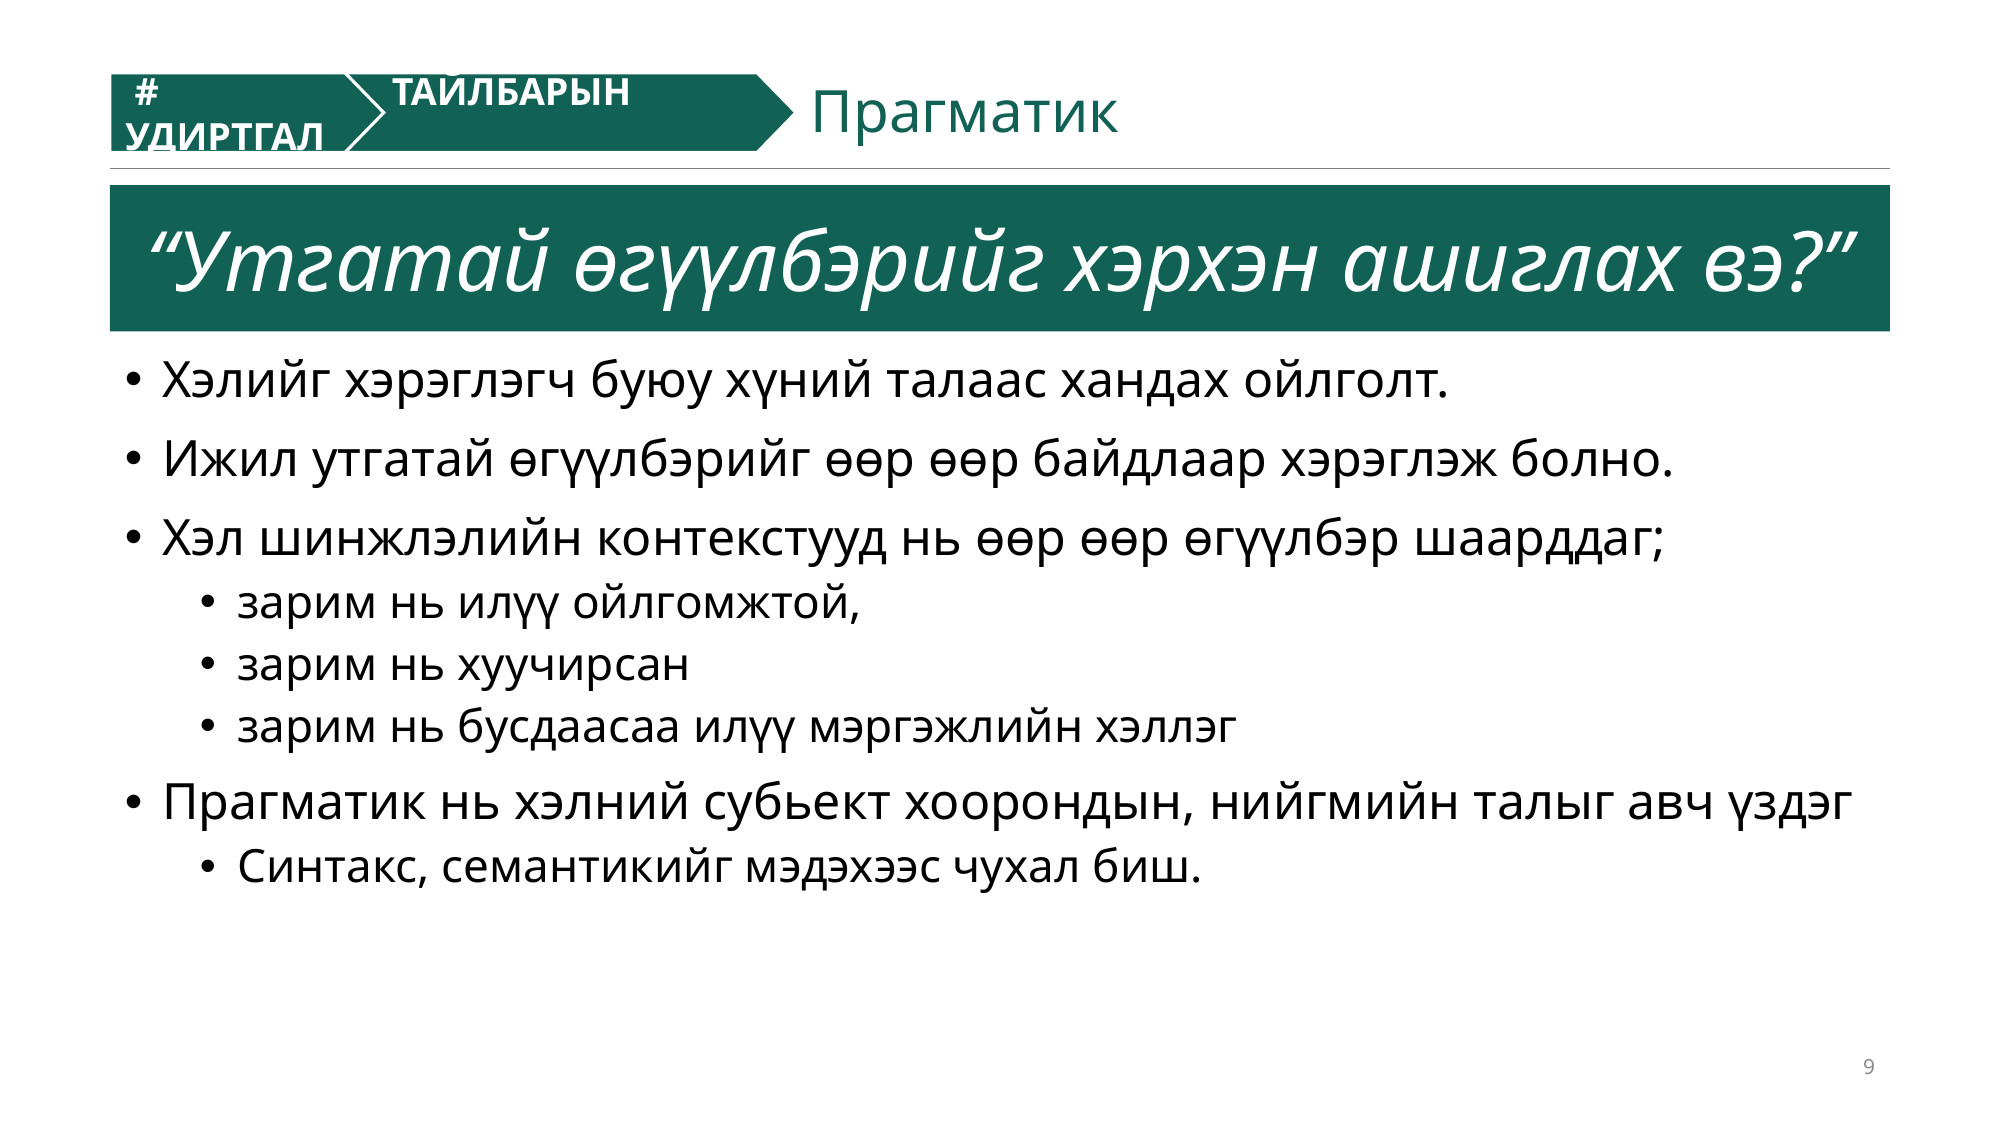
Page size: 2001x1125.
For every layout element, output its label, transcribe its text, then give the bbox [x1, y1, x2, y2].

slide_number 9 [1412, 1068, 1890, 1085]
text_box “Утгатай өгүүлбэрийг хэрхэн ашиглах вэ?” [109, 185, 1890, 332]
text_box Хэлийг хэрэглэгч буюу хүний талаас хандах ойлголт. Ижил утгатай өгүүлбэрийг өөр өөр байдлаар хэрэглэж болно. Хэл шинжлэлийн контекстууд нь өөр өөр өгүүлбэр шаарддаг; зарим нь илүү ойлгомжтой, зарим нь хуучирсан зарим нь бусдаасаа илүү мэргэжлийн хэллэг Прагматик нь хэлний субьект хоорондын, нийгмийн талыг авч үздэг Синтакс, семантикийг мэдэхээс чухал биш. [109, 346, 1890, 1068]
text_box ТАЙЛБАРЫН ҮВШИН [347, 71, 799, 154]
text_box # УДИРТГАЛ [108, 71, 386, 154]
text_box Прагматик [795, 72, 1890, 153]
